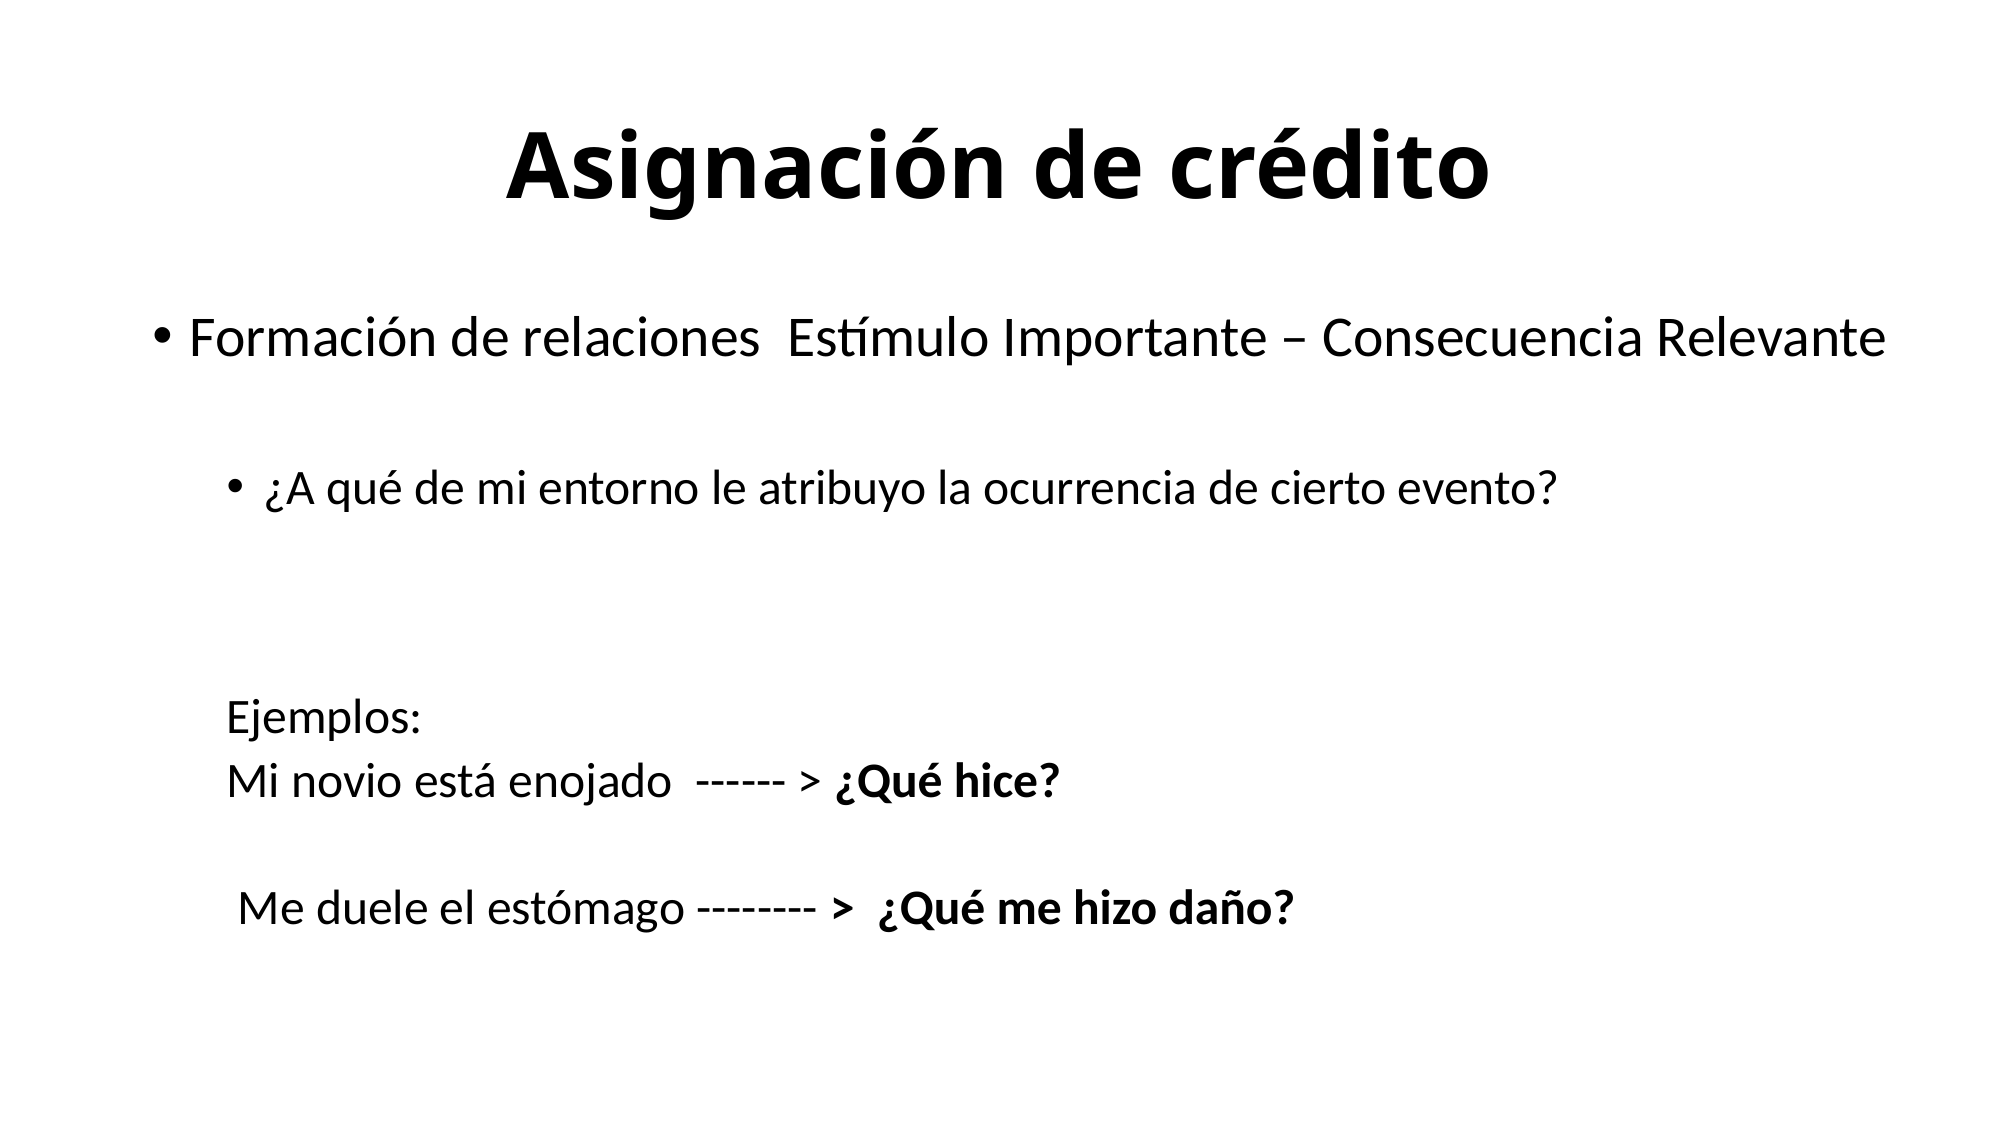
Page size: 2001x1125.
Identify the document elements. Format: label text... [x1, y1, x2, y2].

title Asignación de crédito [137, 59, 1863, 278]
list Formación de relaciones Estímulo Importante – Consecuencia Relevante ¿A qué de mi entorno le atribuyo la ocurrencia de cierto evento? Ejemplos: Mi novio está enojado ------ > ¿Qué hice? Me duele el estómago -------- > ¿Qué me hizo daño? [137, 299, 1960, 1014]
